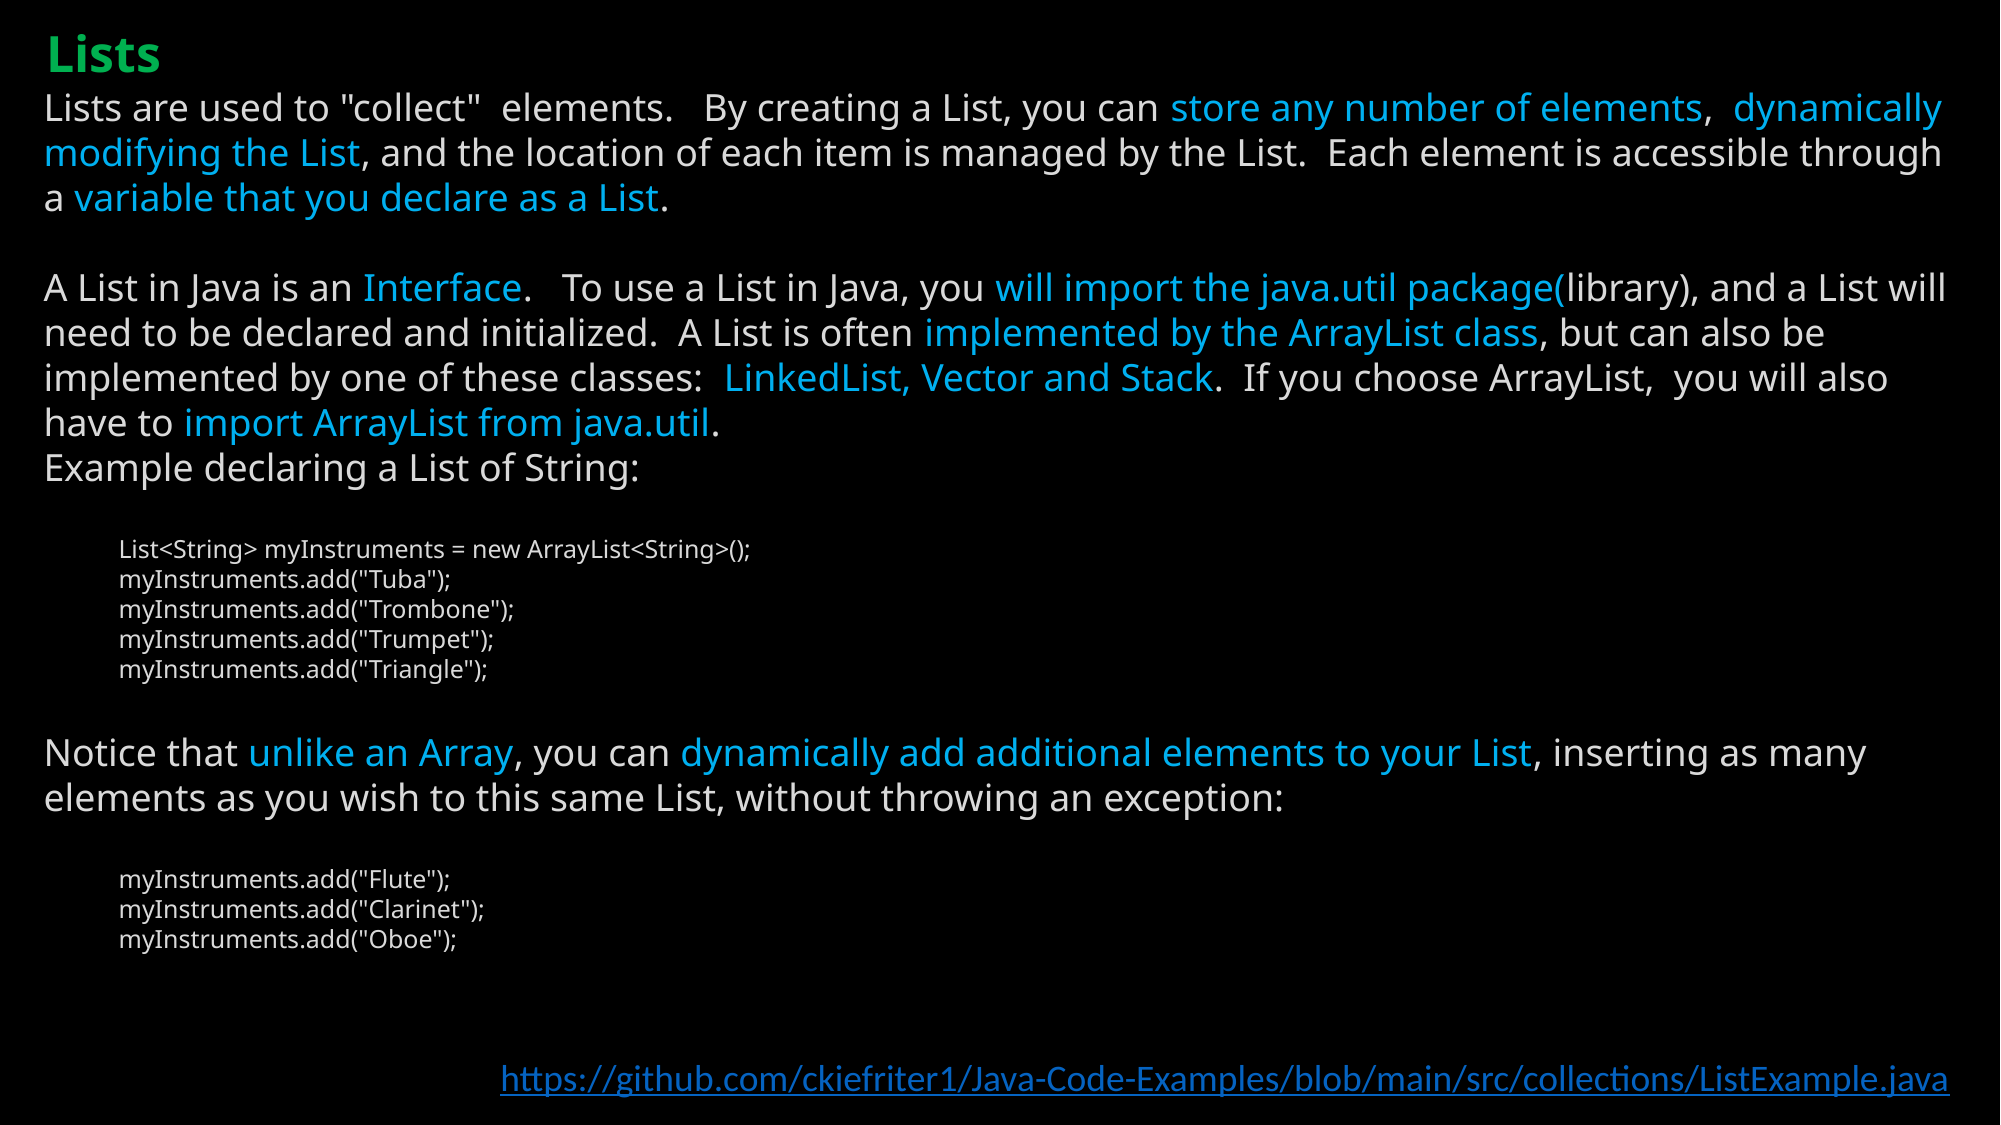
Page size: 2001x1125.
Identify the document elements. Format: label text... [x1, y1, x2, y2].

text_box Lists [31, 15, 1032, 76]
text_box https://github.com/ckiefriter1/Java-Code-Examples/blob/main/src/collections/ListExample.java [485, 1046, 1987, 1107]
text_box Lists are used to "collect" elements. By creating a List, you can store any number of elements, dynamically modifying the List, and the location of each item is managed by the List. Each element is accessible through a variable that you declare as a List. A List in Java is an Interface. To use a List in Java, you will import the java.util package(library), and a List will need to be declared and initialized. A List is often implemented by the ArrayList class, but can also be implemented by one of these classes: LinkedList, Vector and Stack. If you choose ArrayList, you will also have to import ArrayList from java.util. Example declaring a List of String: List<String> myInstruments = new ArrayList<String>(); myInstruments.add("Tuba"); myInstruments.add("Trombone"); myInstruments.add("Trumpet"); myInstruments.add("Triangle"); Notice that unlike an Array, you can dynamically add additional elements to your List, inserting as many elements as you wish to this same List, without throwing an exception: myInstruments.add("Flute"); myInstruments.add("Clarinet"); myInstruments.add("Oboe"); [28, 76, 1987, 1006]
